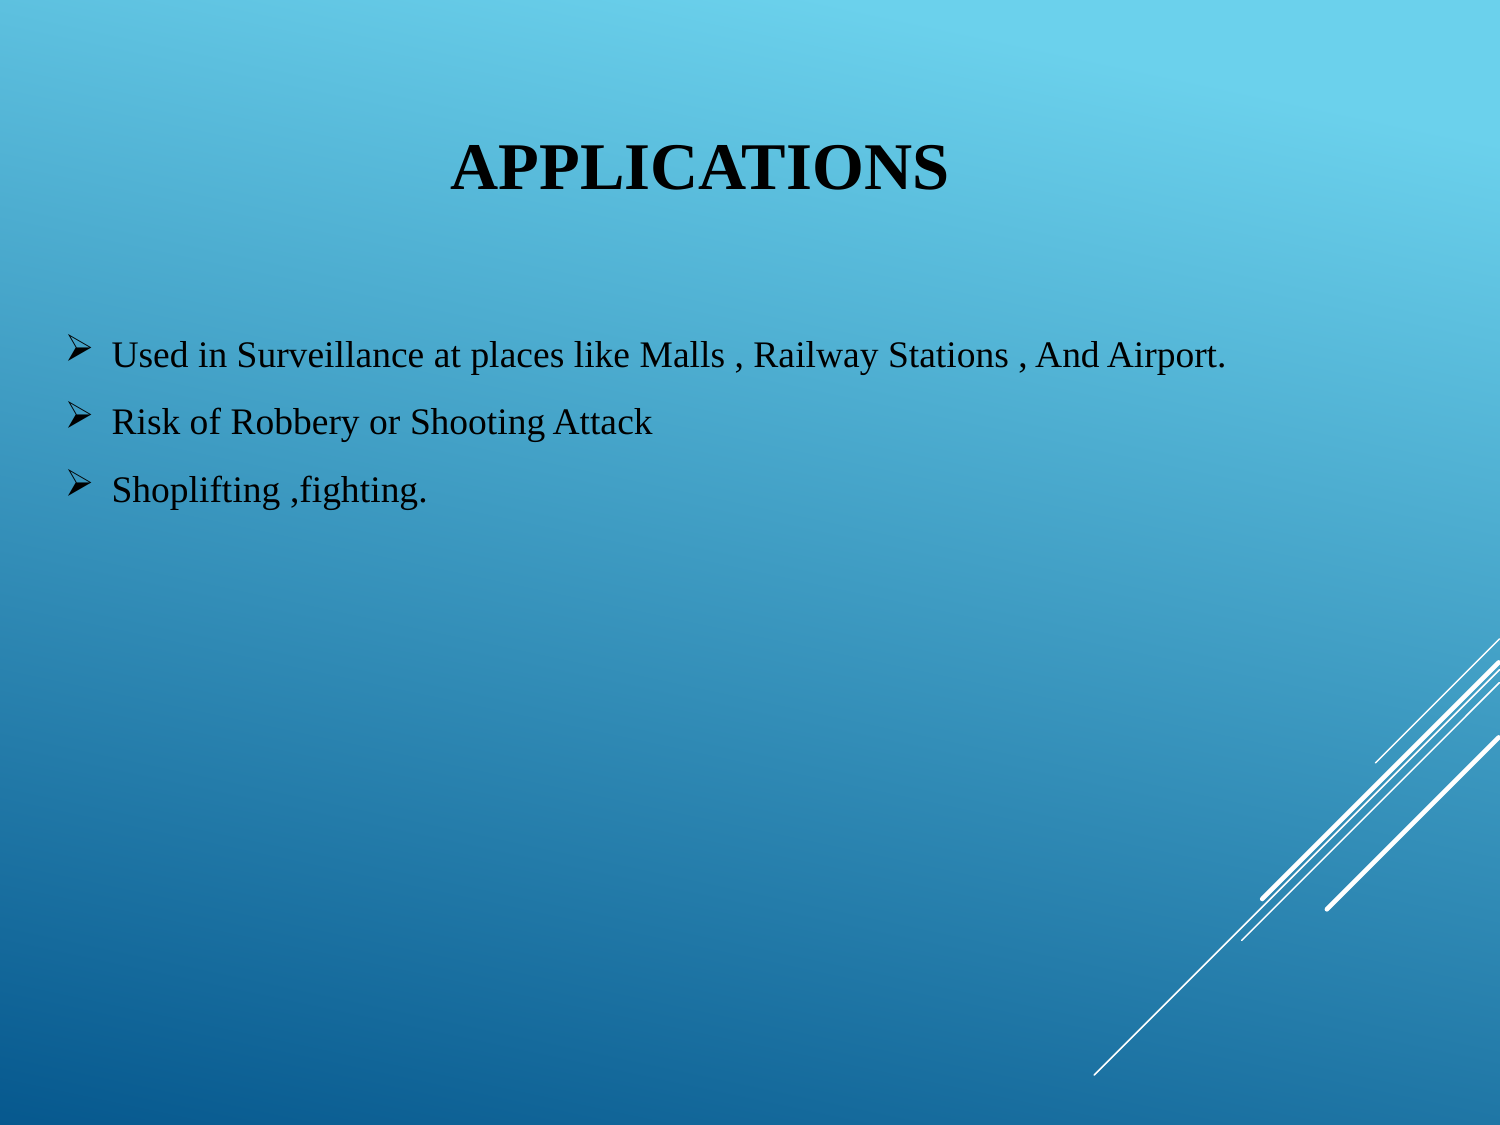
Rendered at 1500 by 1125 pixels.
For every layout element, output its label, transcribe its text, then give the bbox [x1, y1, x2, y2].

text_box Used in Surveillance at places like Malls , Railway Stations , And Airport. Risk of Robbery or Shooting Attack Shoplifting ,fighting. [50, 299, 1288, 518]
title Applications [162, 37, 1238, 288]
